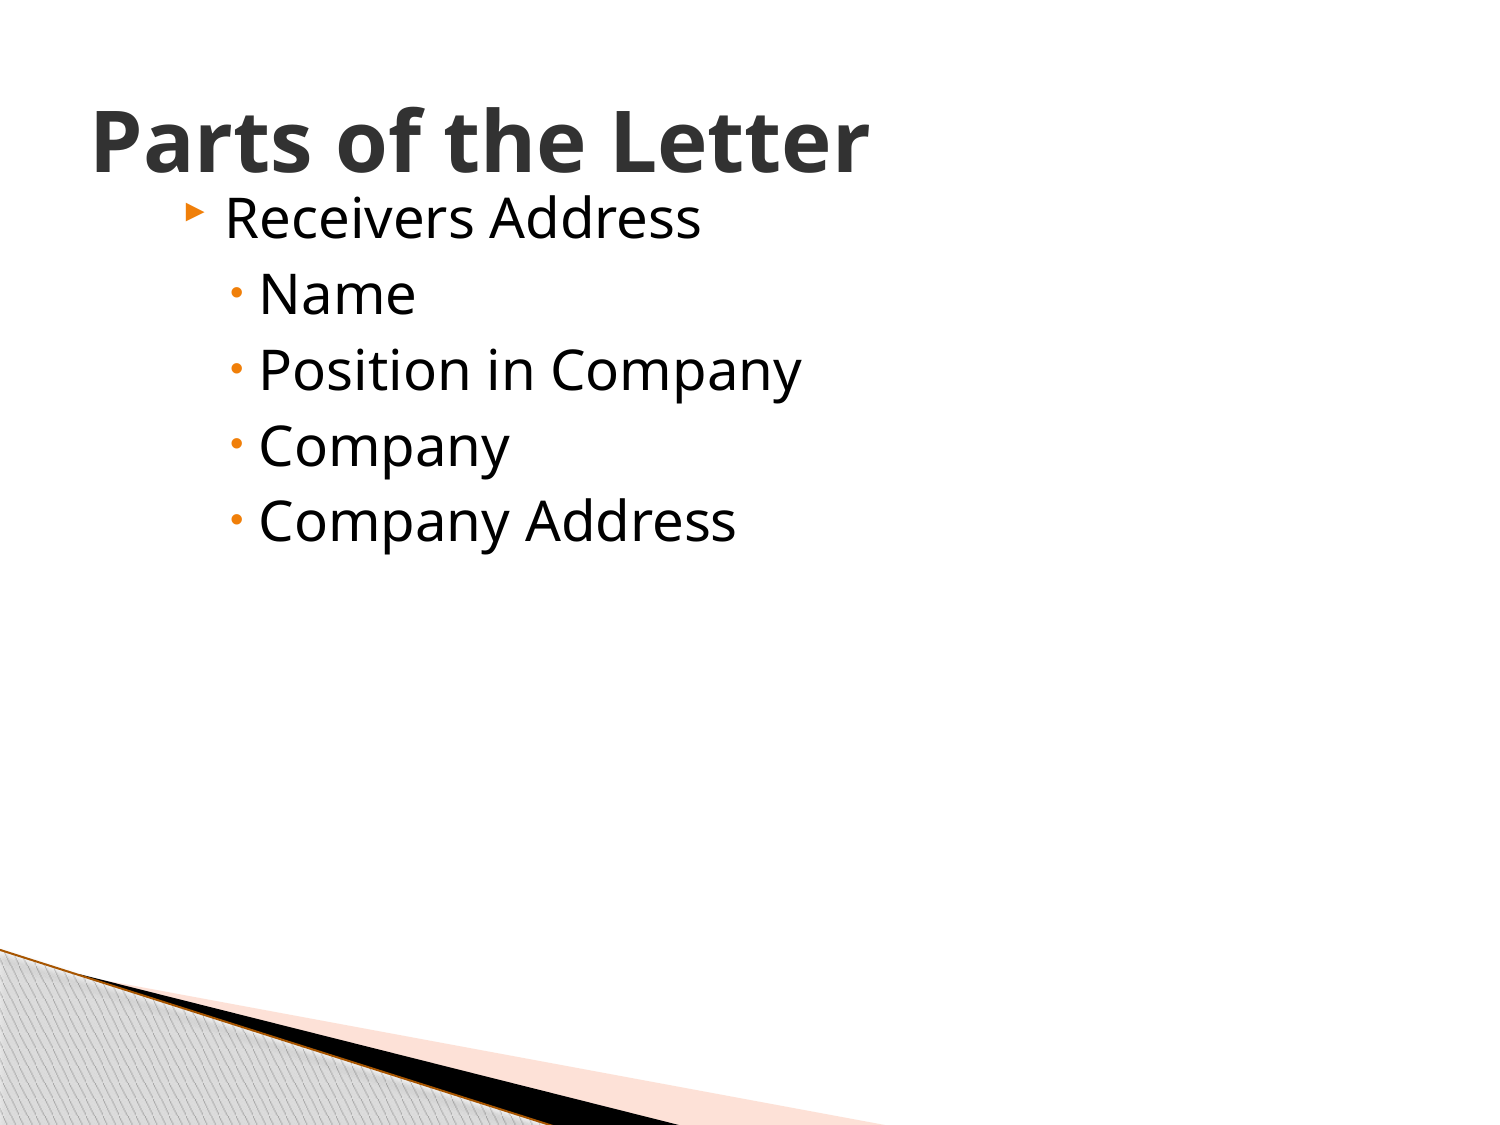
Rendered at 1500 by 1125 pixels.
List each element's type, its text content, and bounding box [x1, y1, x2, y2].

title Parts of the Letter [75, 45, 1425, 233]
list Receivers Address Name Position in Company Company Company Address [150, 174, 1500, 918]
